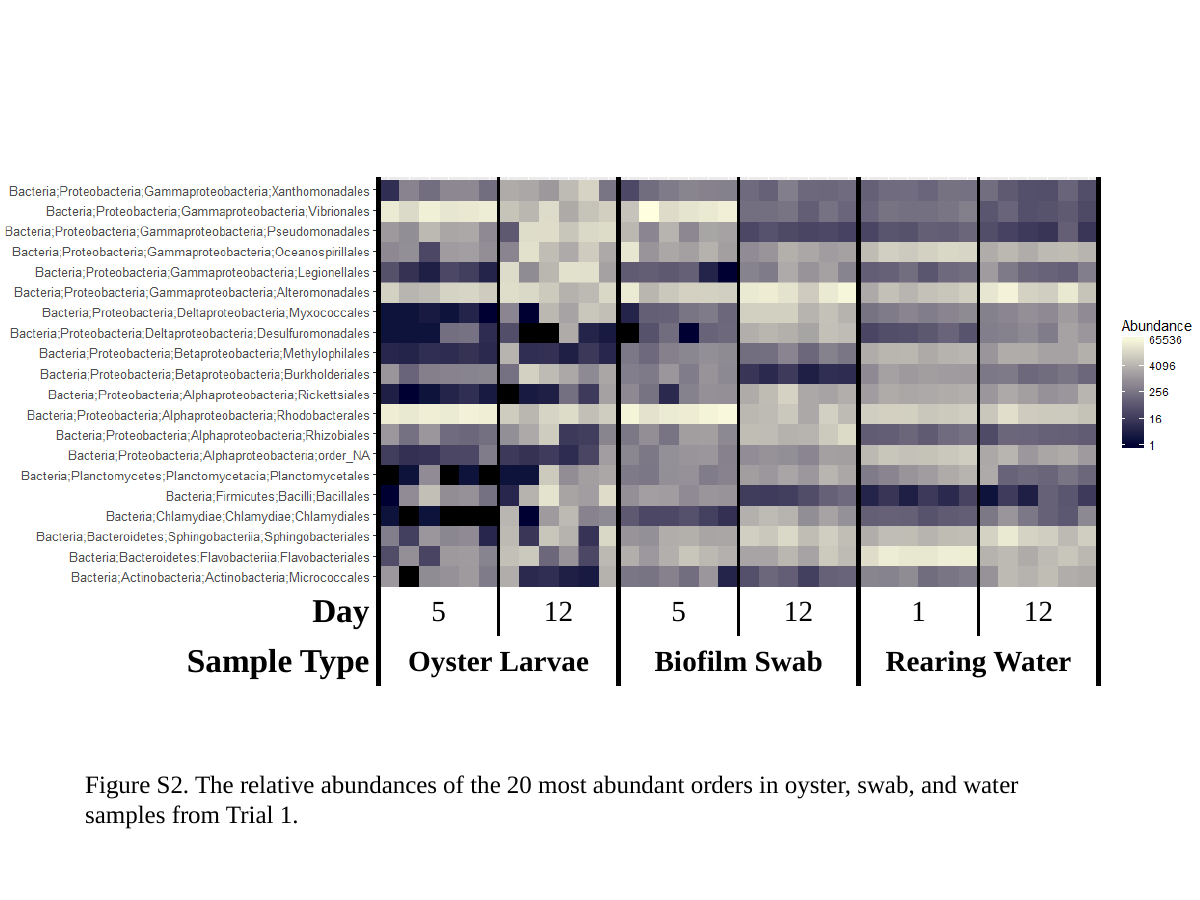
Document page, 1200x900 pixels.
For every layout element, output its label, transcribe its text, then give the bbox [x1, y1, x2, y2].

table_cell Rearing Water [861, 636, 1096, 686]
table_cell Oyster Larvae [381, 636, 616, 686]
table_cell 12 [980, 591, 1096, 636]
table_cell 12 [500, 591, 616, 636]
table_cell 5 [621, 591, 737, 636]
table_cell Day [2, 591, 376, 636]
table_cell 12 [740, 591, 856, 636]
table_cell Biofilm Swab [621, 636, 856, 686]
table_cell 1 [861, 591, 977, 636]
text_box Figure S2. The relative abundances of the 20 most abundant orders in oyster, swab, and water samples from Trial 1. [70, 761, 1110, 837]
table_cell Sample Type [2, 636, 376, 686]
table_cell 5 [381, 591, 497, 636]
picture [0, 170, 1200, 591]
